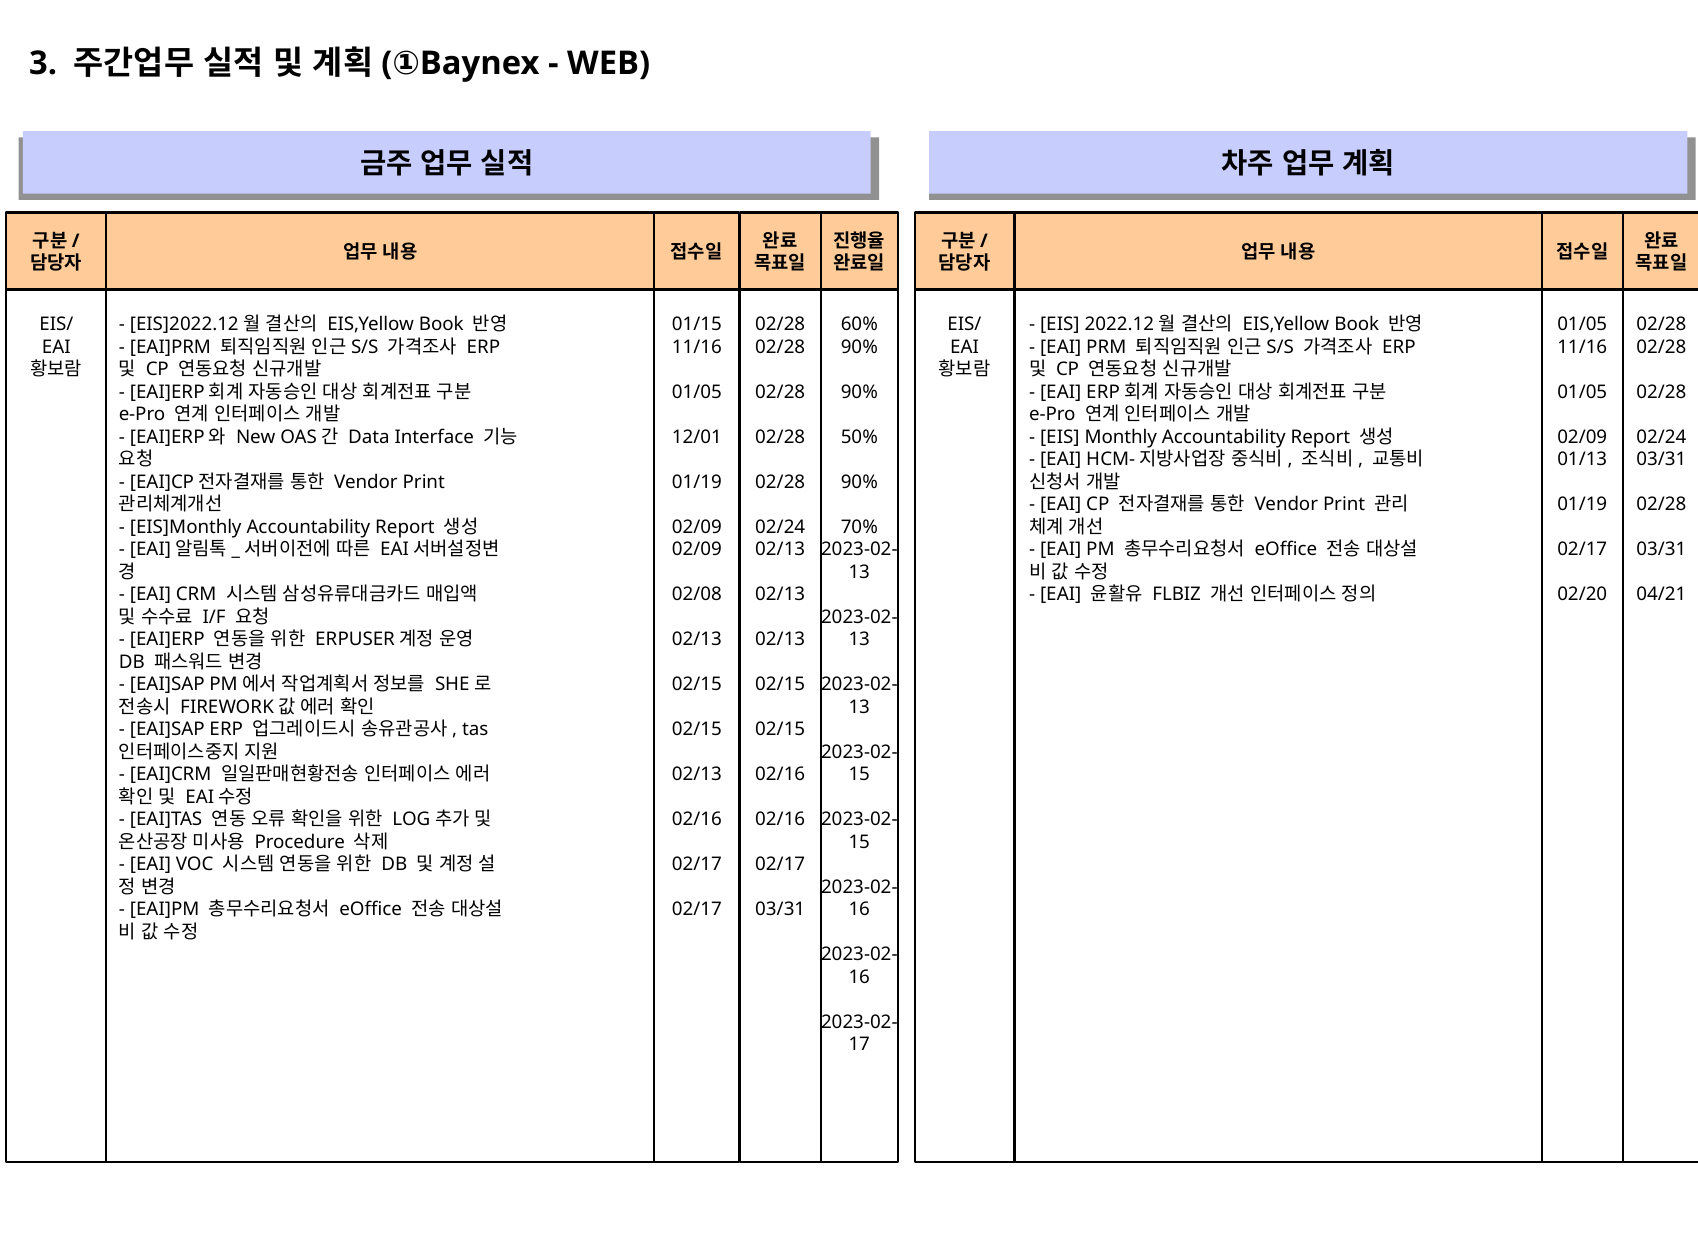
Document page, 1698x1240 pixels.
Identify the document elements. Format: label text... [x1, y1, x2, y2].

text_box 완료 목표일 [739, 212, 820, 289]
text_box EIS/ EAI 황보람 [6, 289, 106, 1163]
text_box 02/28 02/28 02/28 02/24 03/31 02/28 03/31 04/21 [1623, 289, 1698, 1163]
text_box 구분/ 담당자 [914, 212, 1014, 289]
text_box 01/05 11/16 01/05 02/09 01/13 01/19 02/17 02/20 [1542, 289, 1623, 1163]
text_box 02/28 02/28 02/28 02/28 02/28 02/24 02/13 02/13 02/13 02/15 02/15 02/16 02/16 02/17 03/31 [740, 289, 820, 1163]
text_box 60% 90% 90% 50% 90% 70% 2023-02-13 2023-02-13 2023-02-13 2023-02-15 2023-02-15 2023-02-16 2023-02-16 2023-02-17 [820, 289, 898, 1163]
text_box 업무 내용 [1014, 212, 1541, 289]
text_box 01/15 11/16 01/05 12/01 01/19 02/09 02/09 02/08 02/13 02/15 02/15 02/13 02/16 02/17 02/17 [655, 289, 740, 1163]
text_box 완료 목표일 [1622, 212, 1698, 289]
text_box [1014, 289, 1542, 1163]
text_box 구분/ 담당자 [6, 212, 106, 289]
text_box 금주 업무 실적 [22, 131, 871, 194]
text_box 업무 내용 [106, 212, 654, 289]
text_box 접수일 [654, 212, 739, 289]
text_box 3. 주간업무 실적 및 계획(①Baynex - WEB) [29, 41, 1009, 105]
text_box " " [18, 137, 880, 200]
text_box " " [929, 137, 1696, 200]
text_box 접수일 [1541, 212, 1622, 289]
text_box 진행율 완료일 [820, 212, 898, 289]
text_box [106, 289, 655, 1163]
text_box EIS/ EAI 황보람 [914, 289, 1014, 1163]
text_box 차주 업무 계획 [929, 131, 1688, 194]
